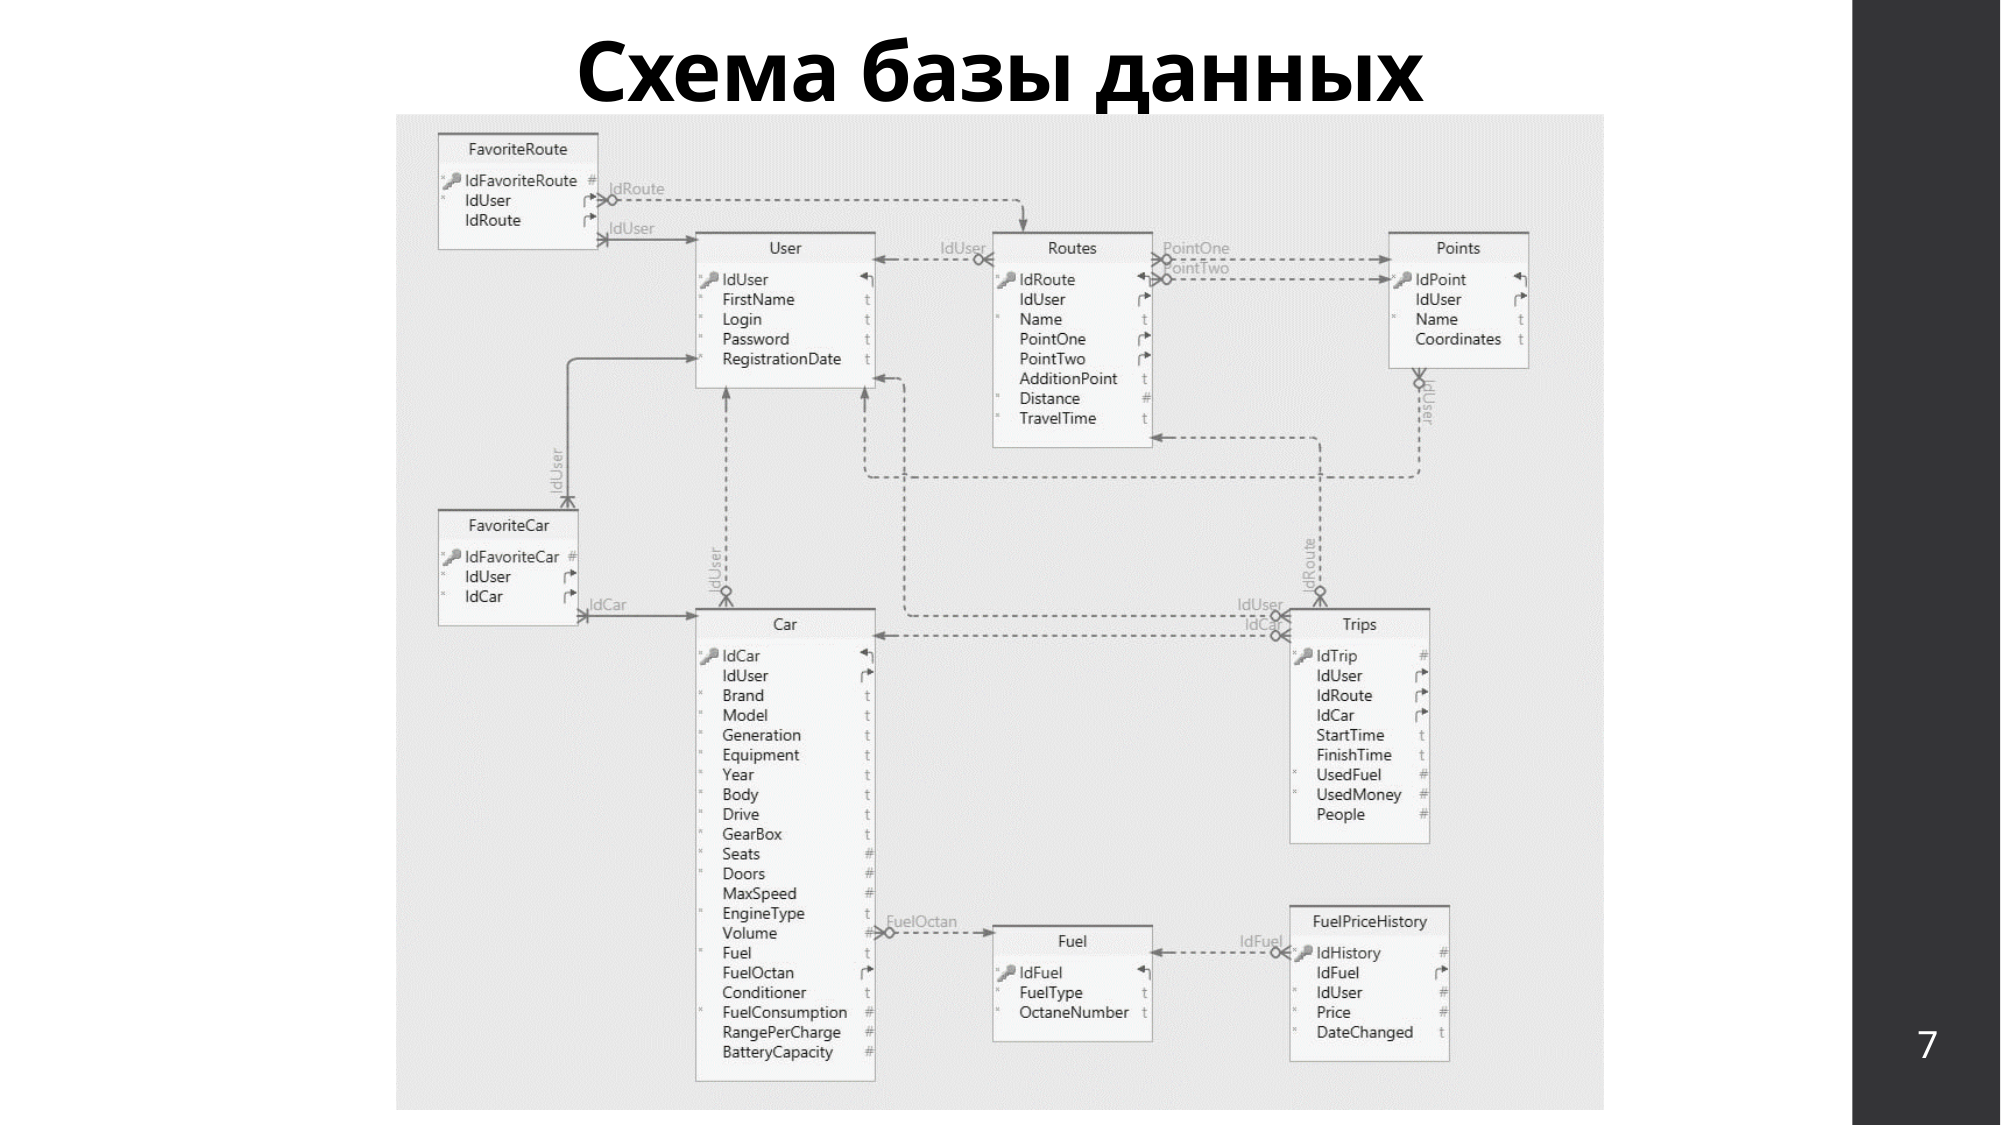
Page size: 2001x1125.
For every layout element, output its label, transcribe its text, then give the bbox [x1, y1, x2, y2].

text_box 7 [1855, 969, 2000, 1119]
picture [396, 114, 1604, 1110]
text_box Схема базы данных [0, 15, 2000, 127]
